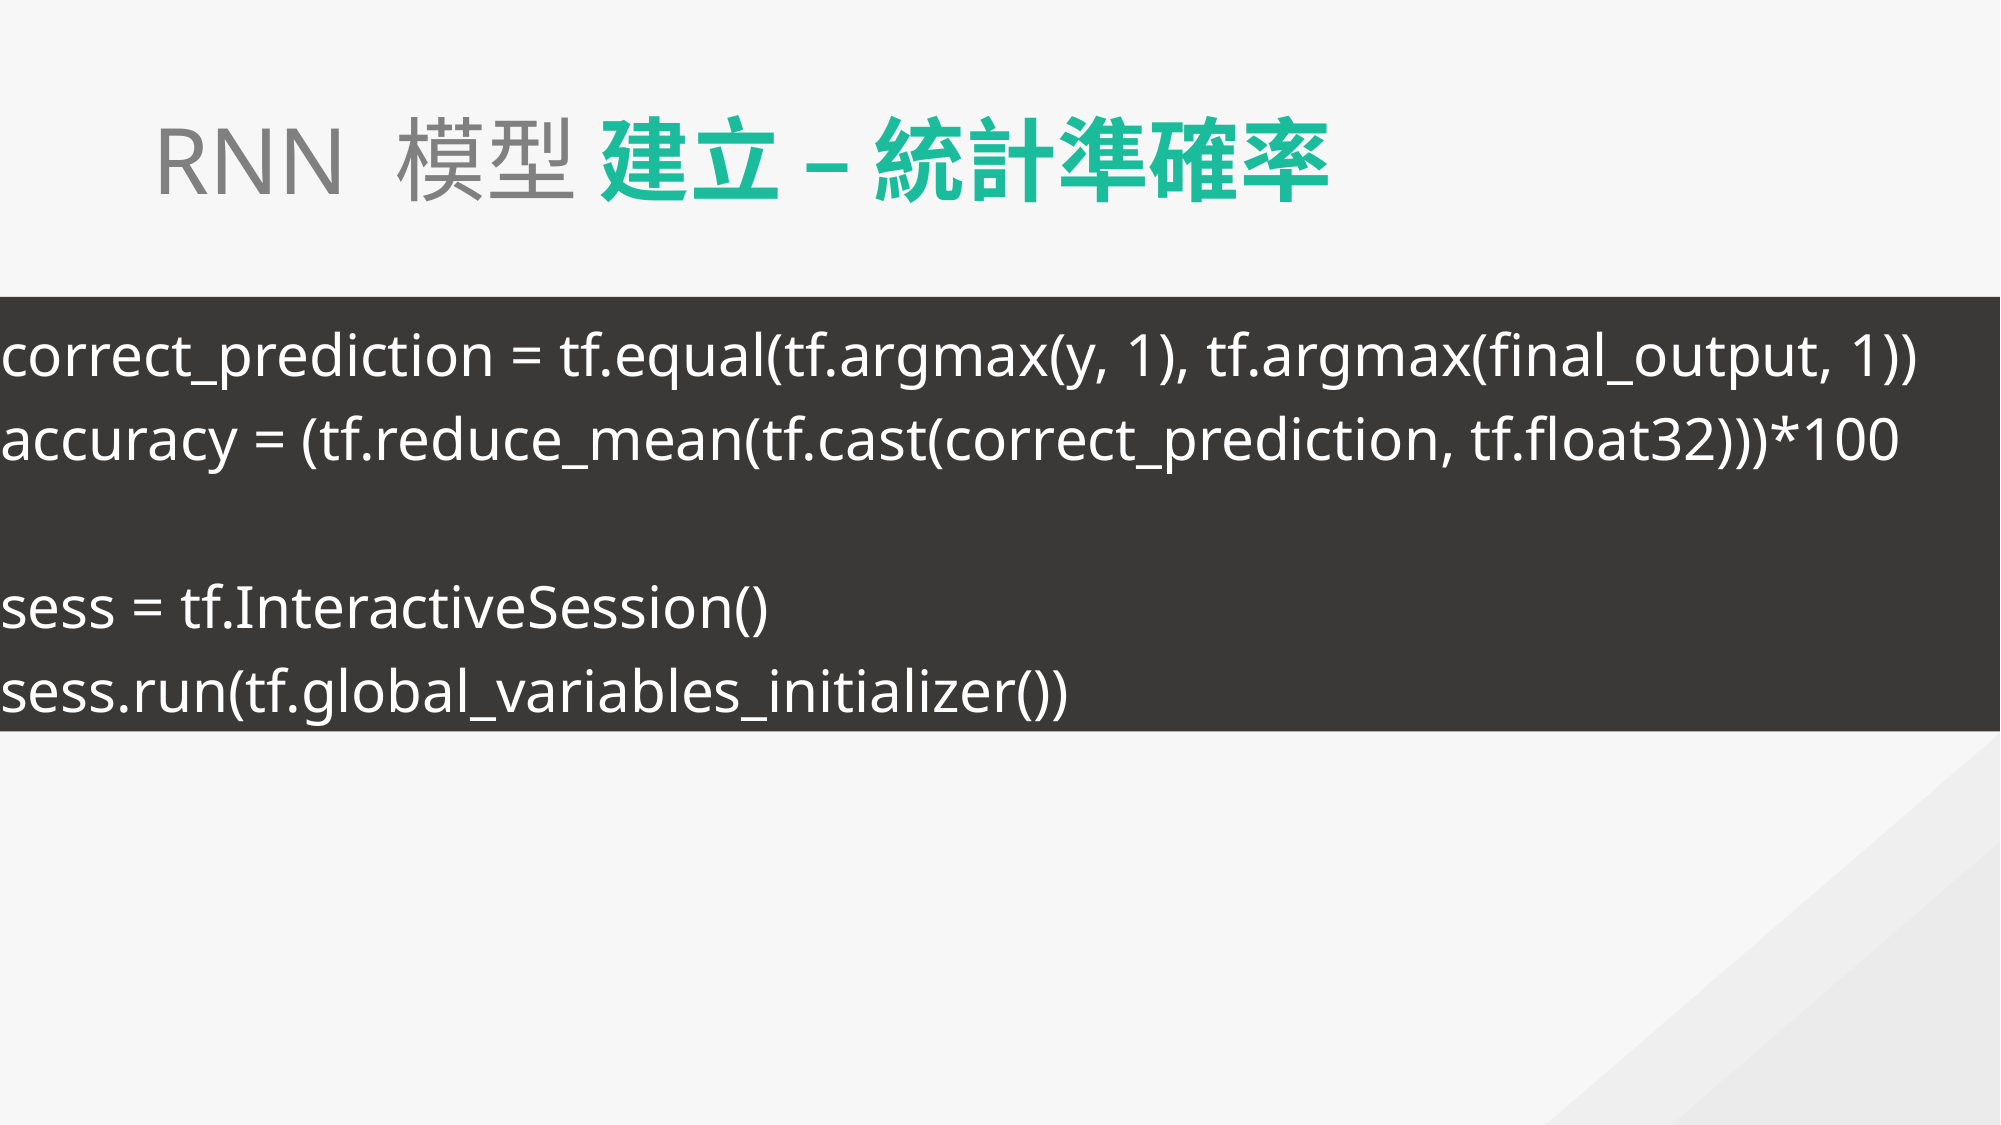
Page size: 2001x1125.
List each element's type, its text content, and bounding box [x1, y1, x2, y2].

text_box correct_prediction = tf.equal(tf.argmax(y, 1), tf.argmax(final_output, 1)) accuracy = (tf.reduce_mean(tf.cast(correct_prediction, tf.float32)))*100 sess = tf.InteractiveSession() sess.run(tf.global_variables_initializer()) [0, 296, 2000, 732]
text_box RNN 模型 建立 – 統計準確率 [137, 108, 1650, 224]
